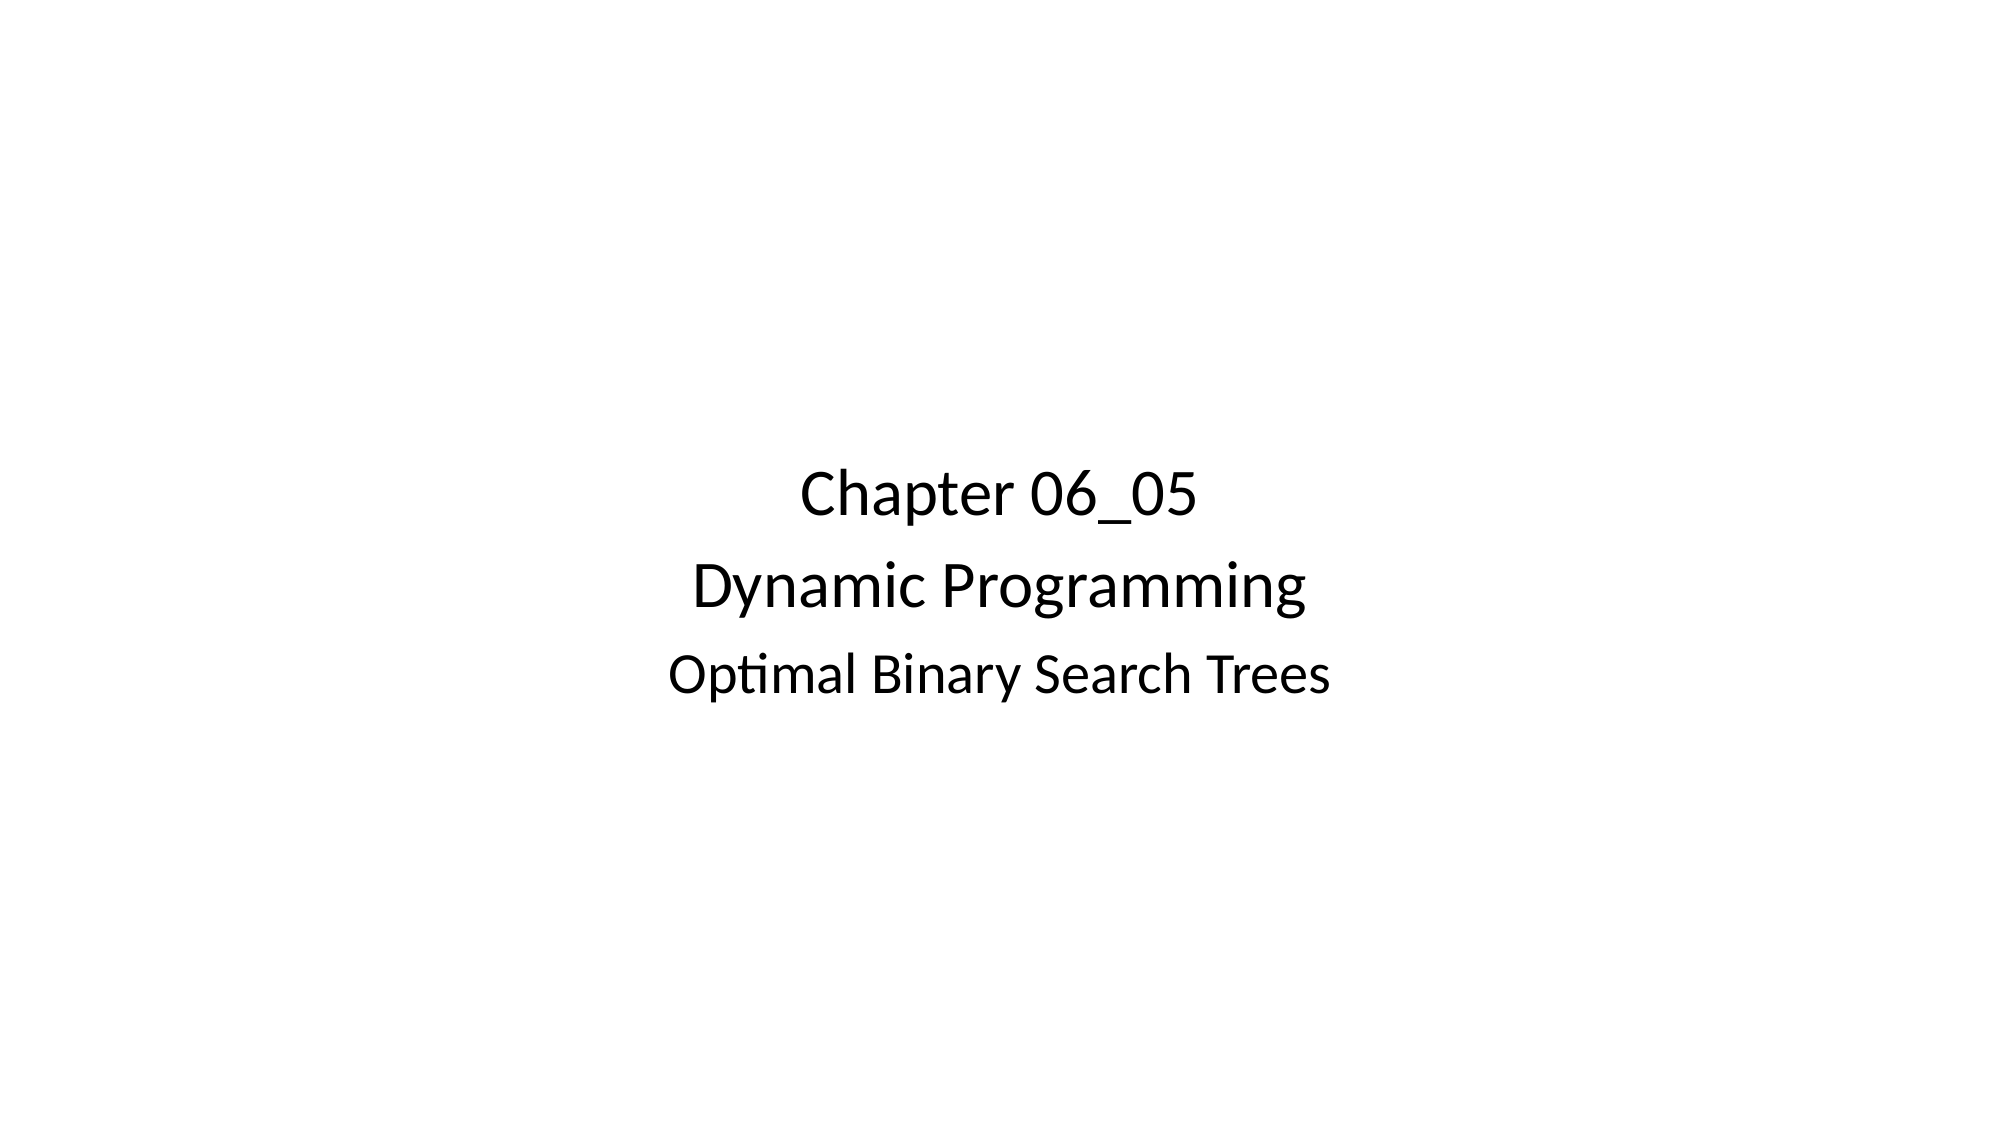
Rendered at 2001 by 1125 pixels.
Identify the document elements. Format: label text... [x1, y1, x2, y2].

subtitle Chapter 06_05 Dynamic Programming Optimal Binary Search Trees [497, 450, 1503, 722]
